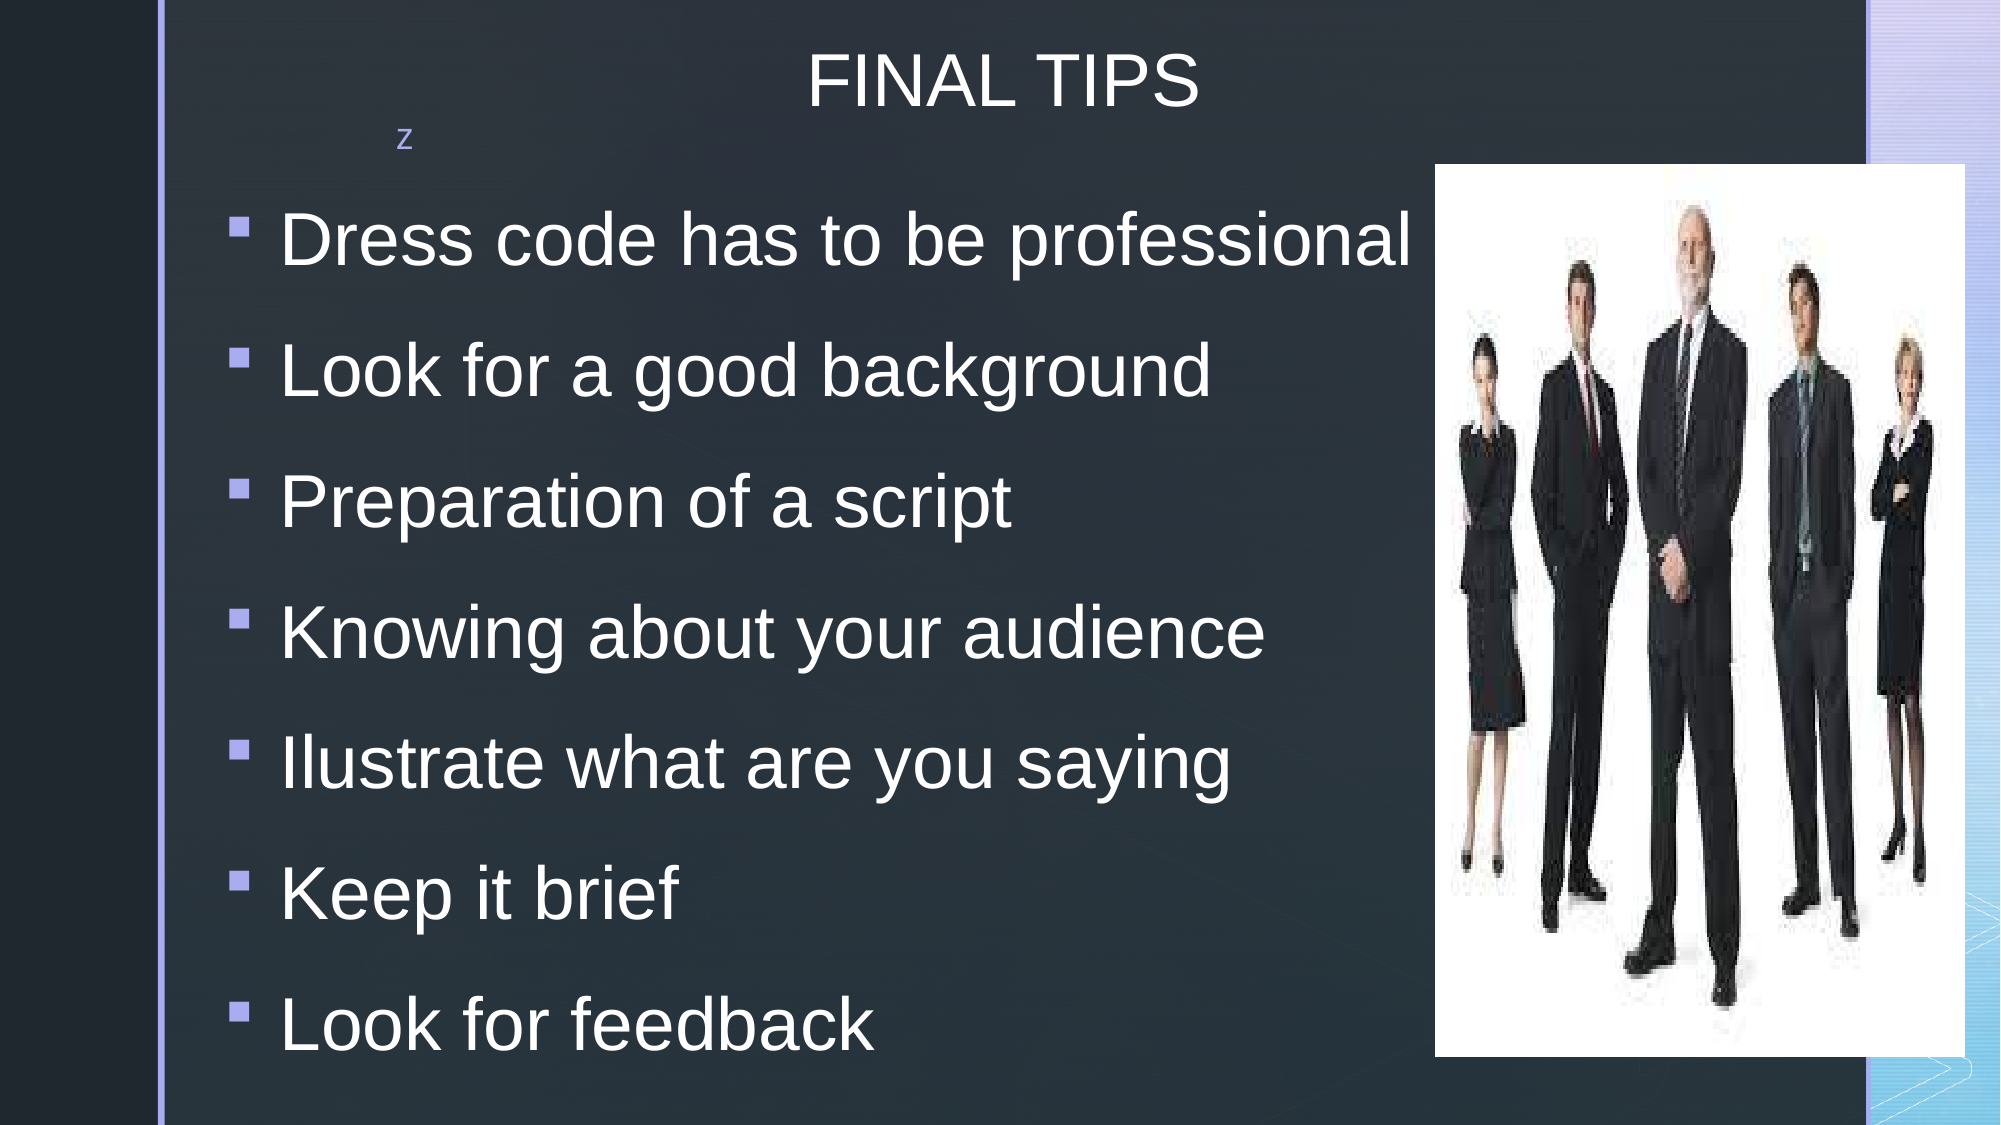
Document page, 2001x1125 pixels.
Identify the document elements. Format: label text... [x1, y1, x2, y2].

picture [1434, 0, 2001, 1125]
list Dress code has to be professional Look for a good background Preparation of a script Knowing about your audience Ilustrate what are you saying Keep it brief Look for feedback [207, 164, 1734, 1085]
title FINAL TIPS [186, 34, 1822, 243]
